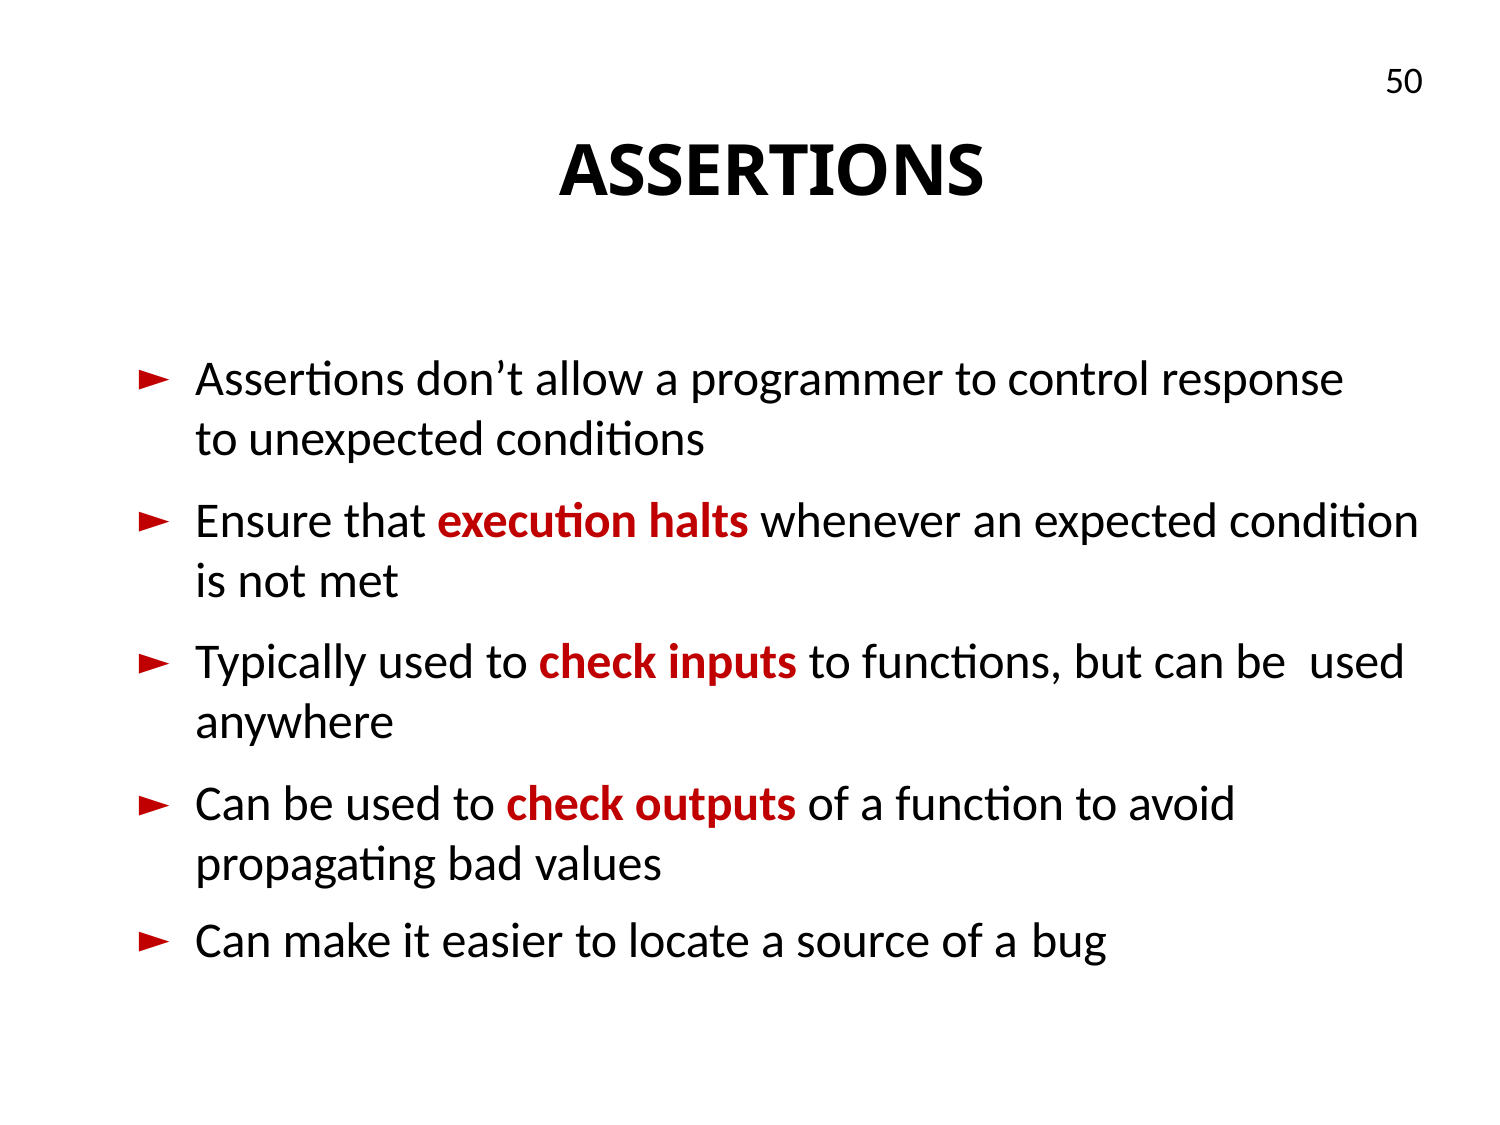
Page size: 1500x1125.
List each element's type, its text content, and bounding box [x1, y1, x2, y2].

title ASSERTIONS [143, 61, 1401, 265]
slide_number 50 [1370, 48, 1500, 175]
text_box Assertions don’t allow a programmer to control response to unexpected conditions Ensure that execution halts whenever an expected condition is not met Typically used to check inputs to functions, but can be used anywhere Can be used to check outputs of a function to avoid propagating bad values Can make it easier to locate a source of a bug [137, 338, 1479, 967]
